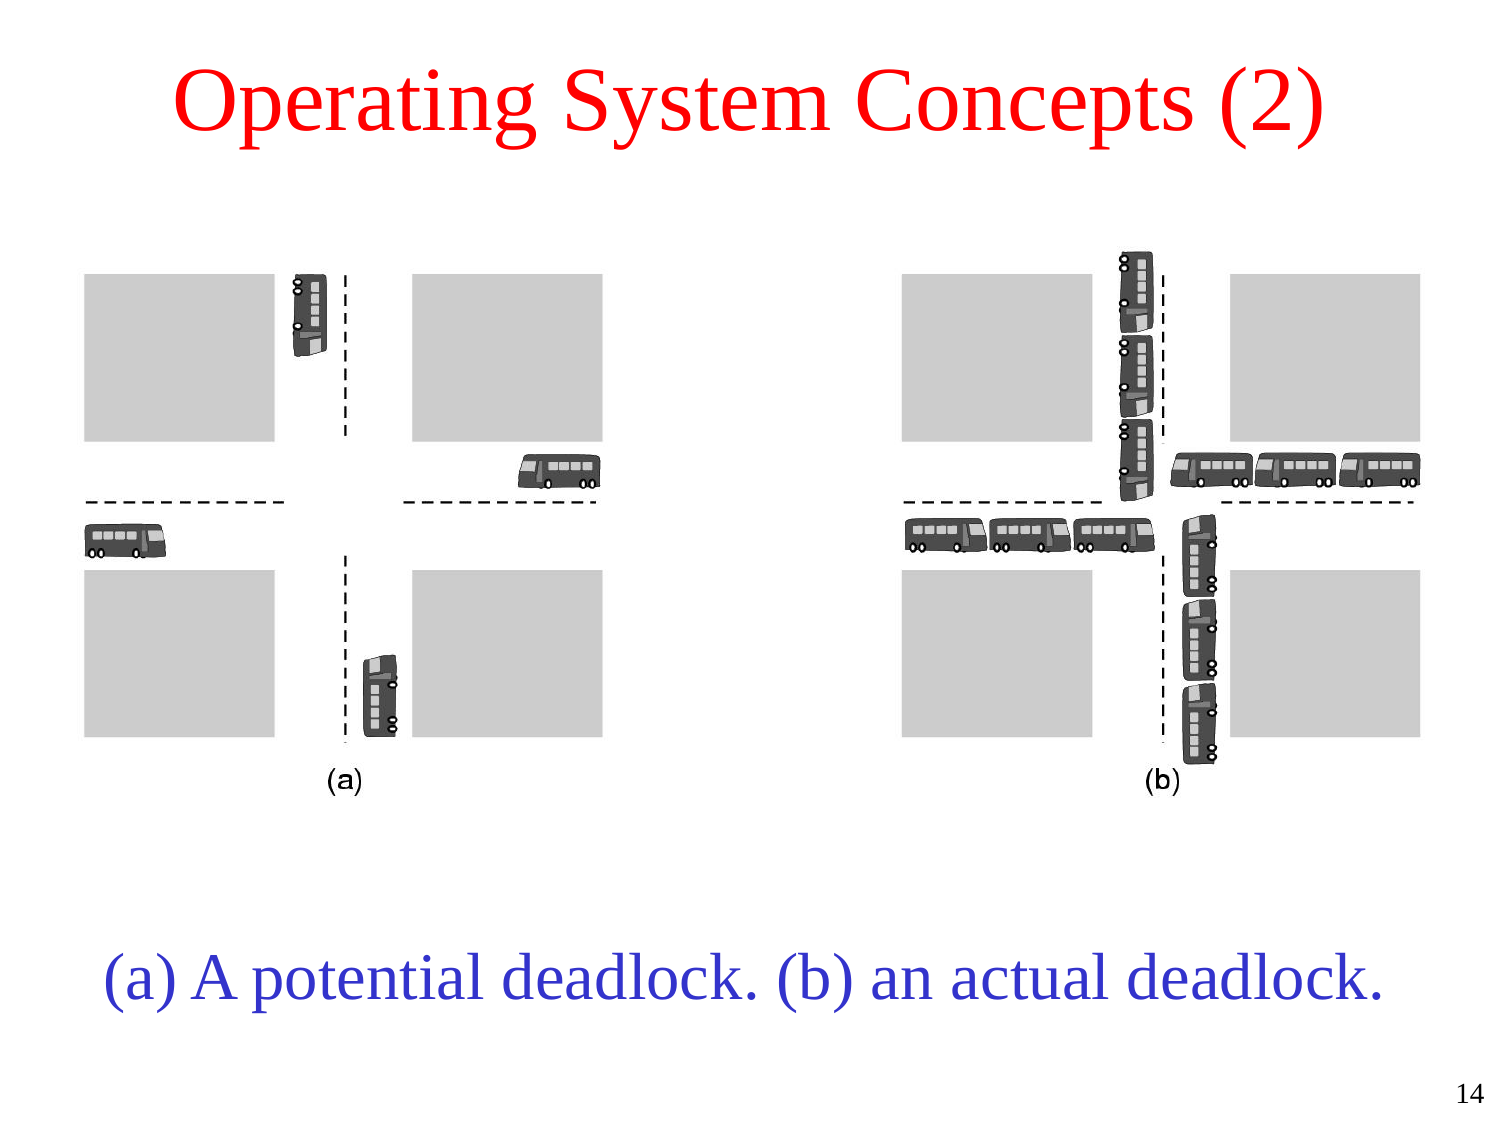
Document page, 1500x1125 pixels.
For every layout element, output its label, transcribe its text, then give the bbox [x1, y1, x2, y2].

slide_number 14 [1433, 1066, 1500, 1125]
title Operating System Concepts (2) [112, 0, 1388, 188]
picture [77, 245, 1428, 806]
list (a) A potential deadlock. (b) an actual deadlock. [0, 925, 1500, 1043]
